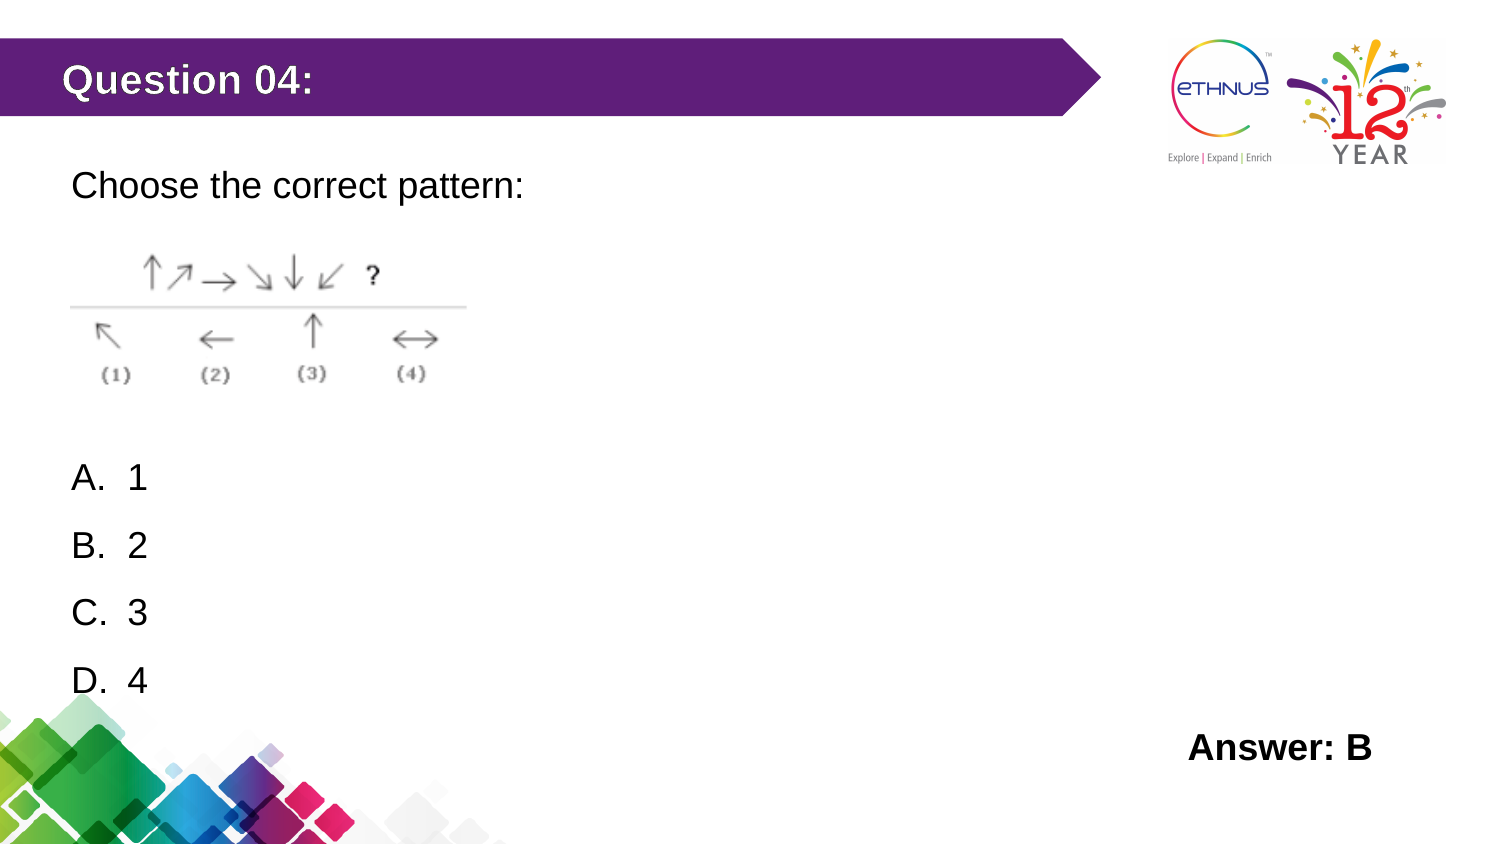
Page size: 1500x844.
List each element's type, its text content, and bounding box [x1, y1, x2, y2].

picture [1167, 38, 1447, 165]
text_box Choose the correct pattern: 1 2 3 4 Answer: B [56, 153, 1446, 776]
picture [70, 214, 499, 419]
text_box Question 04: [0, 38, 1102, 117]
picture [0, 679, 732, 844]
